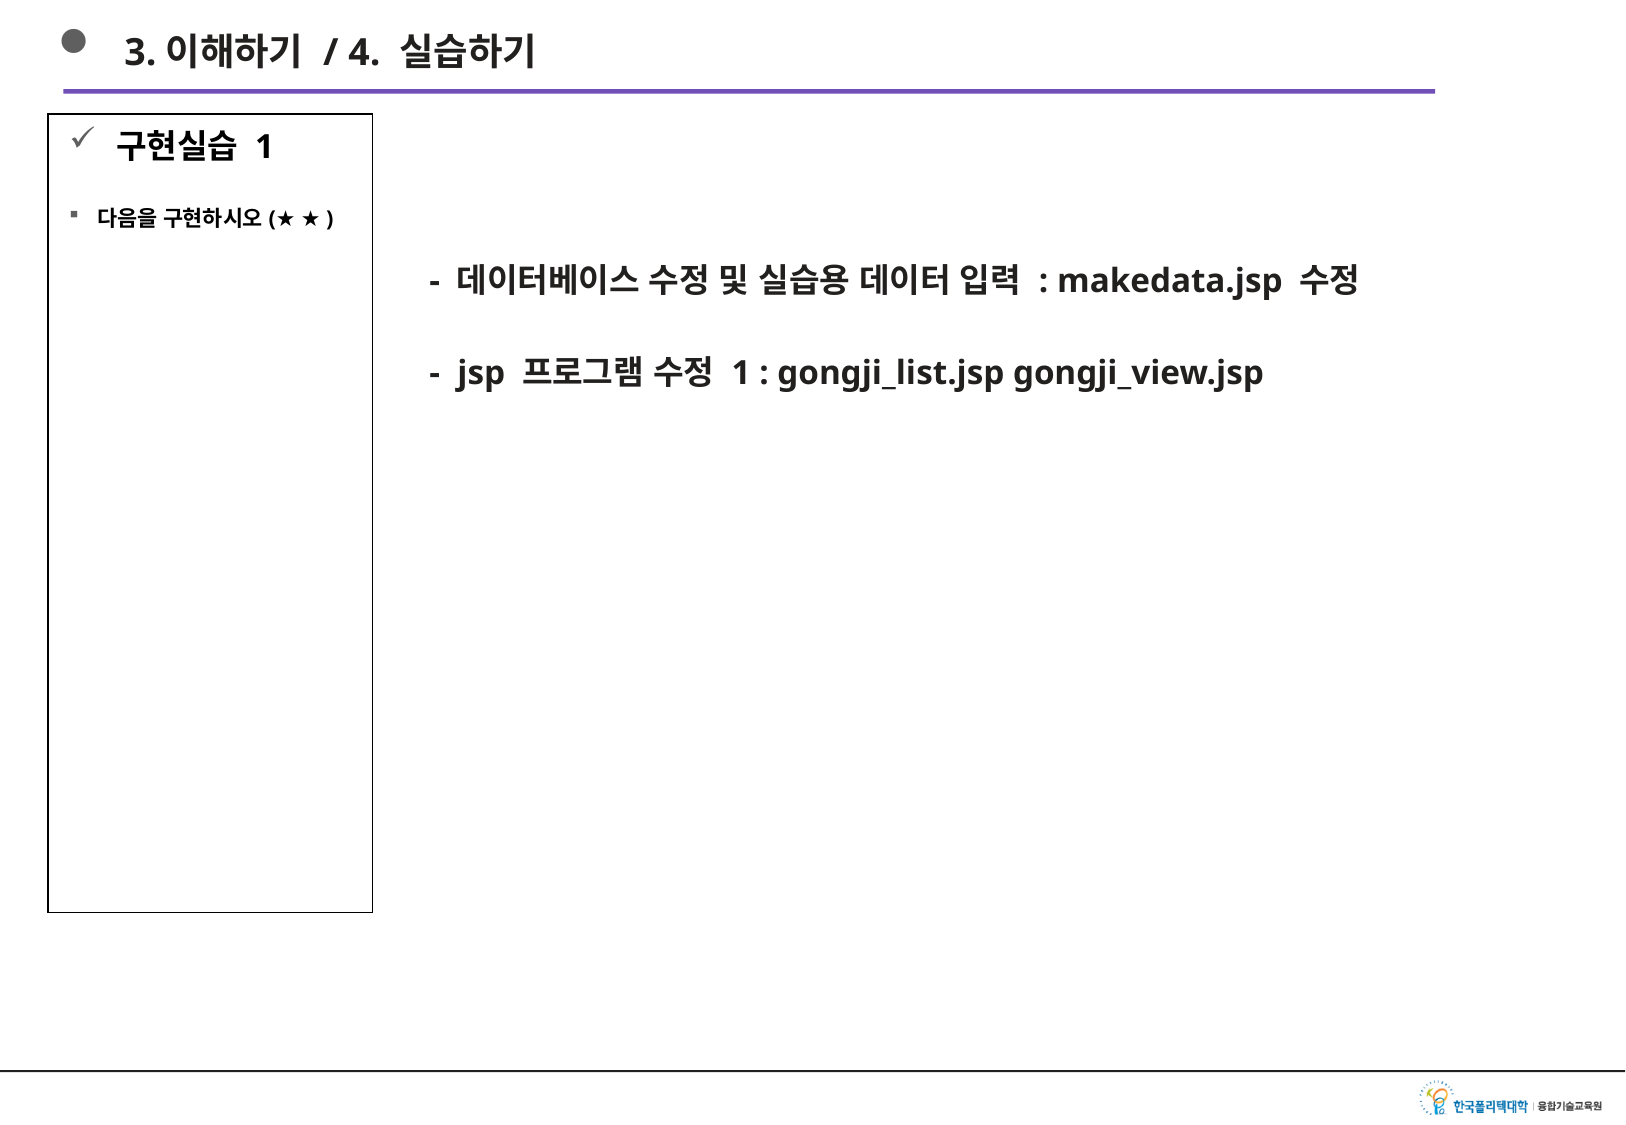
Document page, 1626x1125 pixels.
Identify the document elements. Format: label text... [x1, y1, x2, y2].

text_box 3.이해하기 / 4. 실습하기 [109, 20, 943, 93]
text_box - 데이터베이스 수정 및 실습용 데이터 입력 : makedata.jsp 수정 - jsp 프로그램 수정 1 : gongji_list.jsp gongji_view.jsp [414, 251, 1590, 399]
picture [1415, 1076, 1604, 1118]
text_box 구현실습 1 다음을 구현하시오(★ ★ ) [47, 114, 373, 913]
